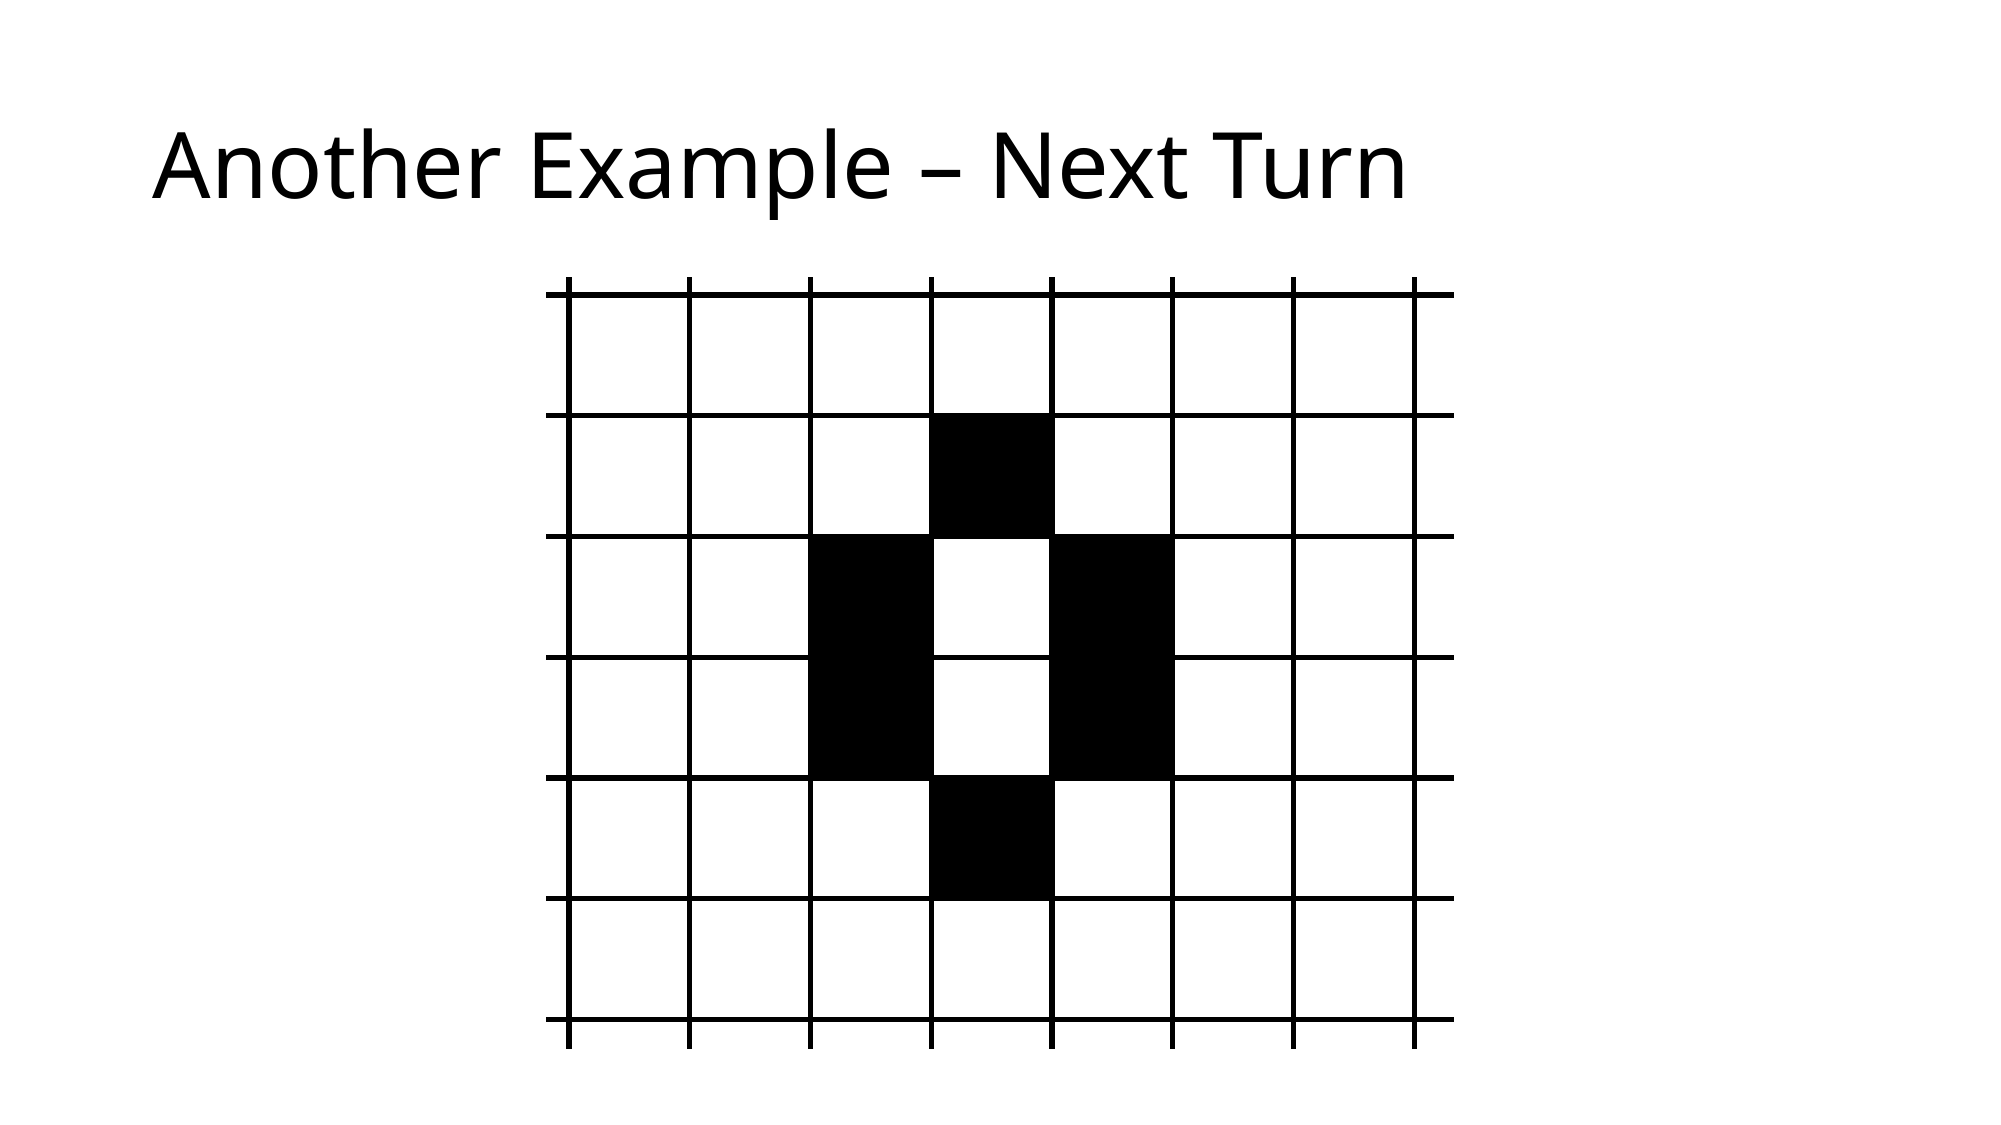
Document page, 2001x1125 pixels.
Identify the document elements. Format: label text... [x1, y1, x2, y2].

title Another Example – Next Turn [137, 59, 1863, 278]
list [546, 277, 1454, 1049]
